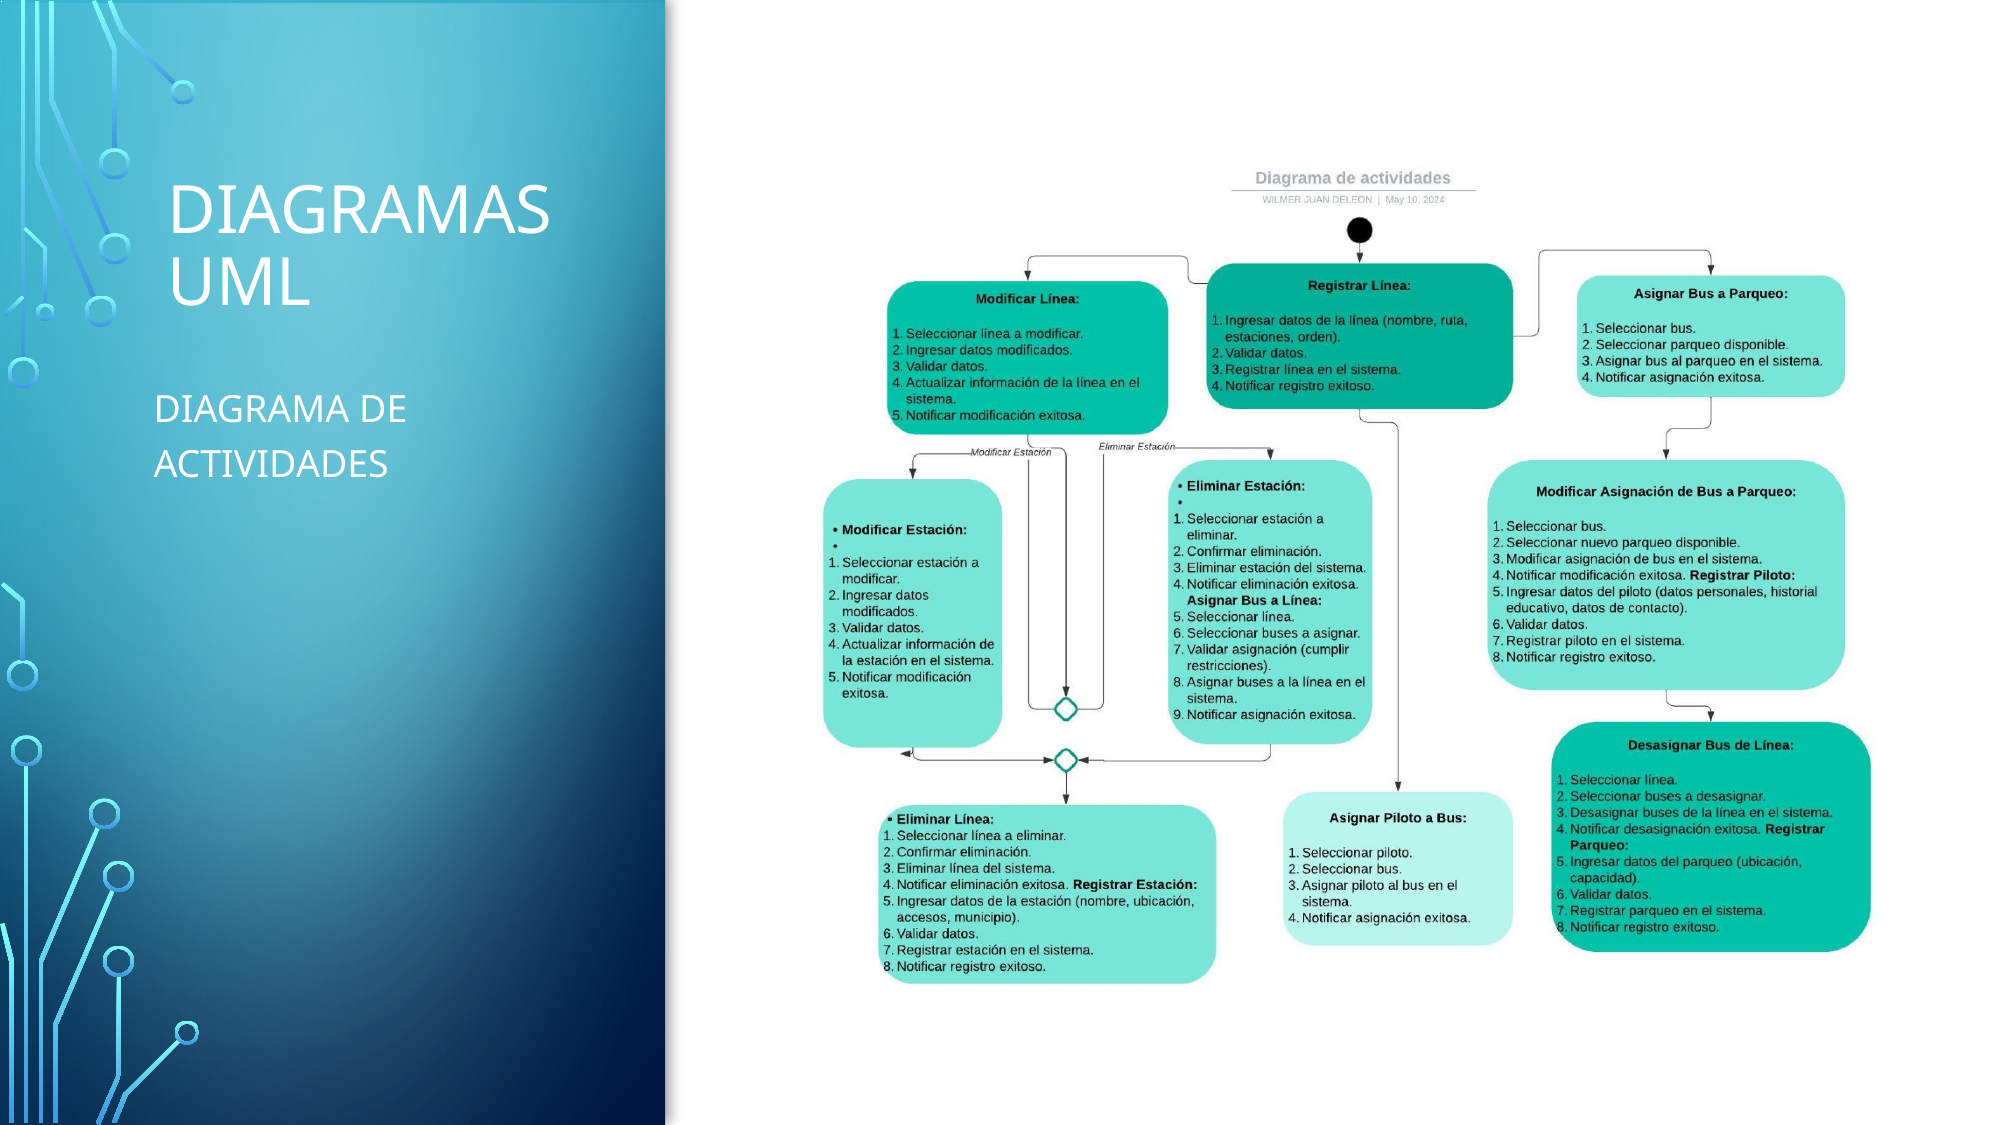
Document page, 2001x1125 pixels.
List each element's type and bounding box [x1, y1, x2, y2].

picture [201, 0, 667, 1125]
text_box [678, 0, 2000, 1125]
text_box [0, 0, 201, 1125]
picture [772, 115, 1896, 1009]
